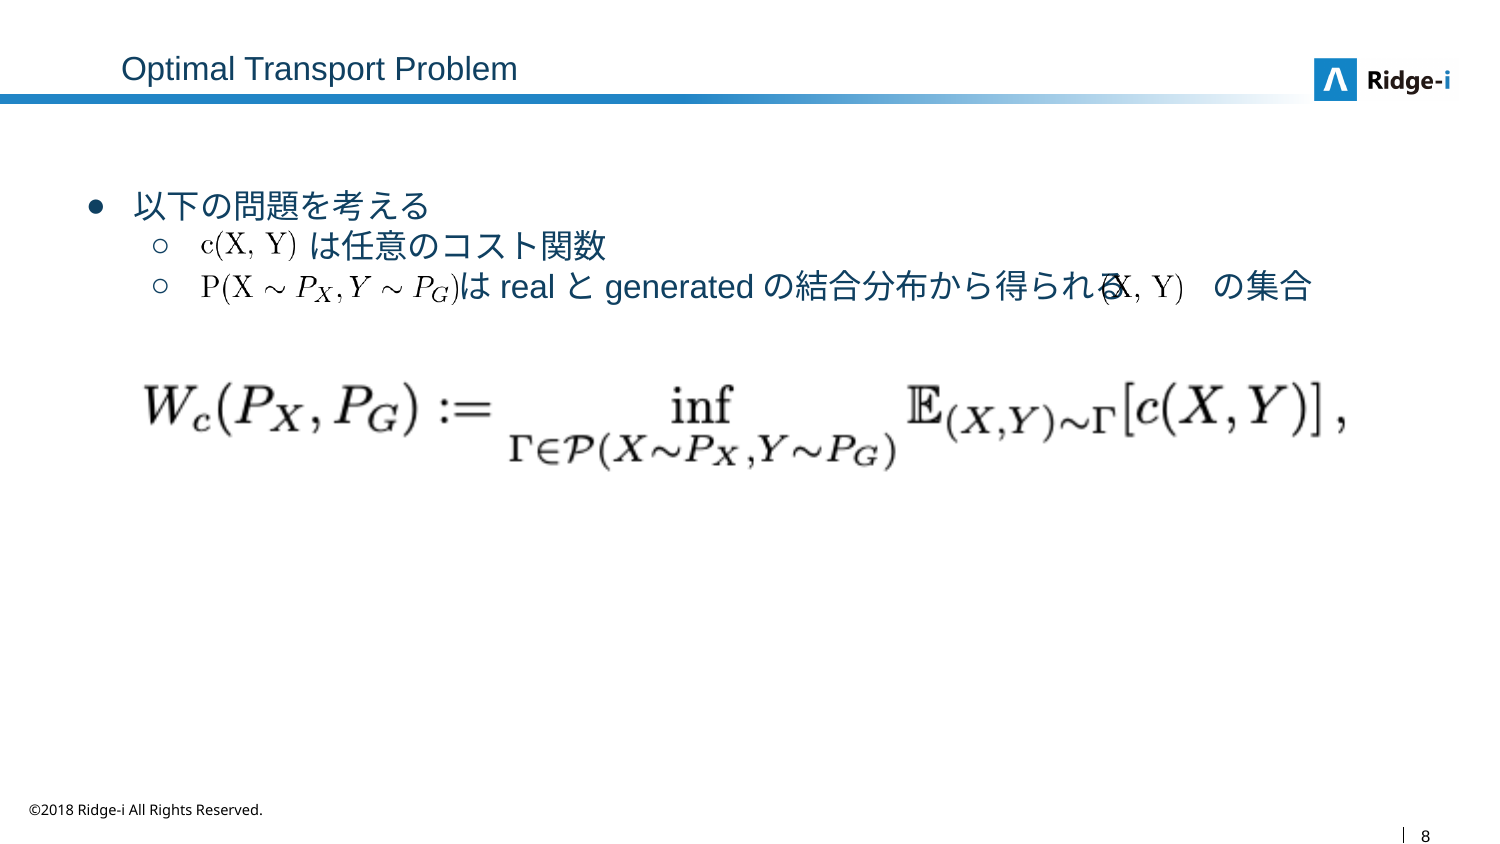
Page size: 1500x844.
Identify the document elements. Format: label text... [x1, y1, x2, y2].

title Optimal Transport Problem [111, 14, 1296, 89]
picture [1102, 273, 1182, 305]
text_box 以下の問題を考える は任意のコスト関数 はrealとgeneratedの結合分布から得られる の集合 [69, 185, 1431, 504]
picture [200, 229, 296, 261]
picture [91, 339, 1409, 504]
picture [200, 273, 459, 305]
picture [1314, 58, 1459, 101]
